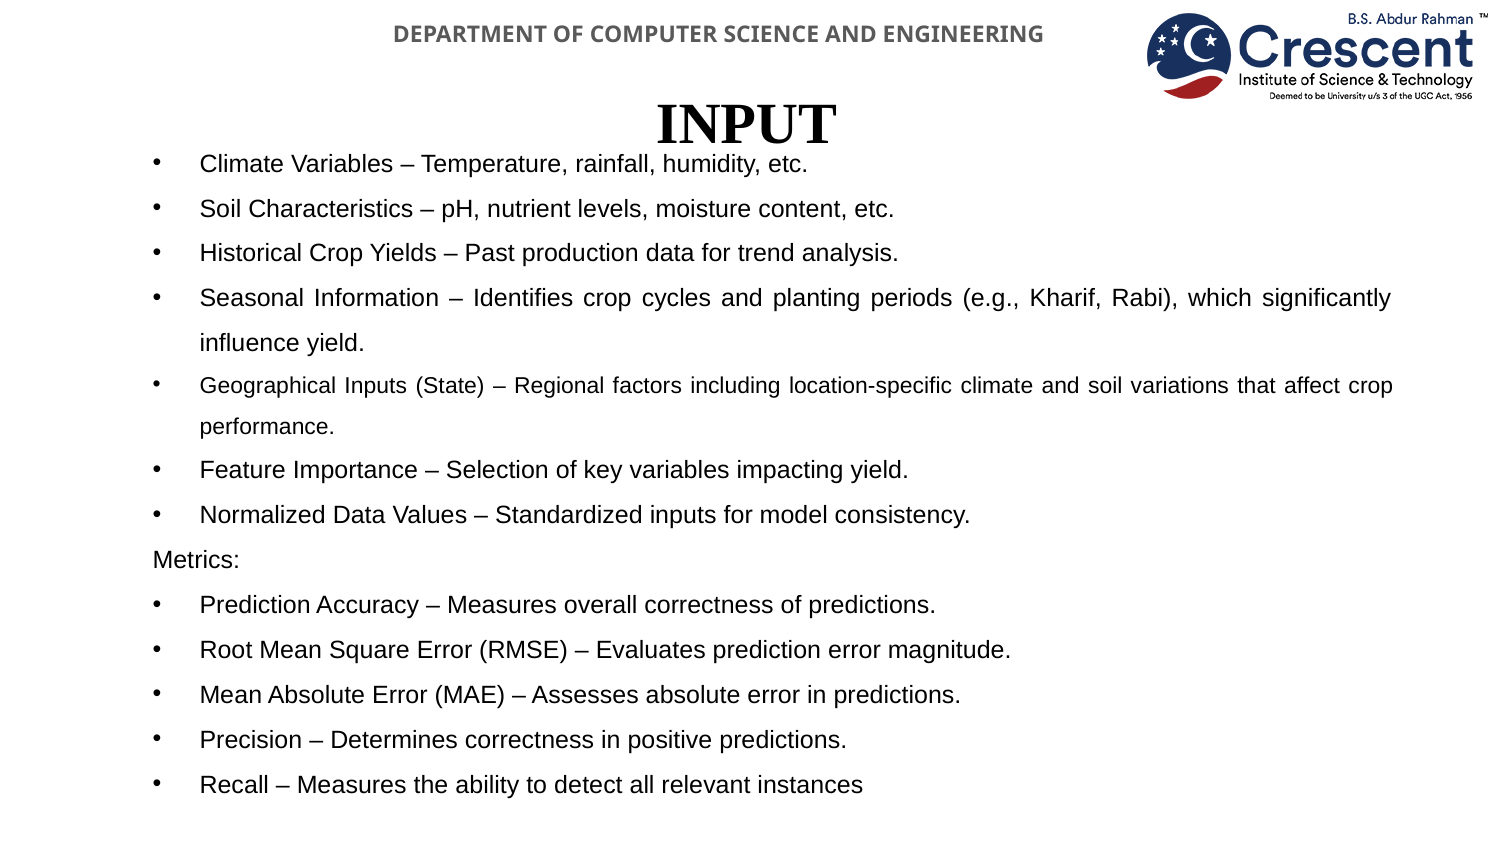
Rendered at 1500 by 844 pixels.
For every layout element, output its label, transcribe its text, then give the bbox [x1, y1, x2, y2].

text_box Climate Variables – Temperature, rainfall, humidity, etc. Soil Characteristics – pH, nutrient levels, moisture content, etc. Historical Crop Yields – Past production data for trend analysis. Seasonal Information – Identifies crop cycles and planting periods (e.g., Kharif, Rabi), which significantly influence yield. Geographical Inputs (State) – Regional factors including location-specific climate and soil variations that affect crop performance. Feature Importance – Selection of key variables impacting yield. Normalized Data Values – Standardized inputs for model consistency. Metrics: Prediction Accuracy – Measures overall correctness of predictions. Root Mean Square Error (RMSE) – Evaluates prediction error magnitude. Mean Absolute Error (MAE) – Assesses absolute error in predictions. Precision – Determines correctness in positive predictions. Recall – Measures the ability to detect all relevant instances [137, 124, 1409, 806]
subtitle INPUT [118, 60, 1375, 187]
picture [1146, 11, 1488, 100]
subtitle DEPARTMENT OF COMPUTER SCIENCE AND ENGINEERING [377, 0, 1123, 88]
